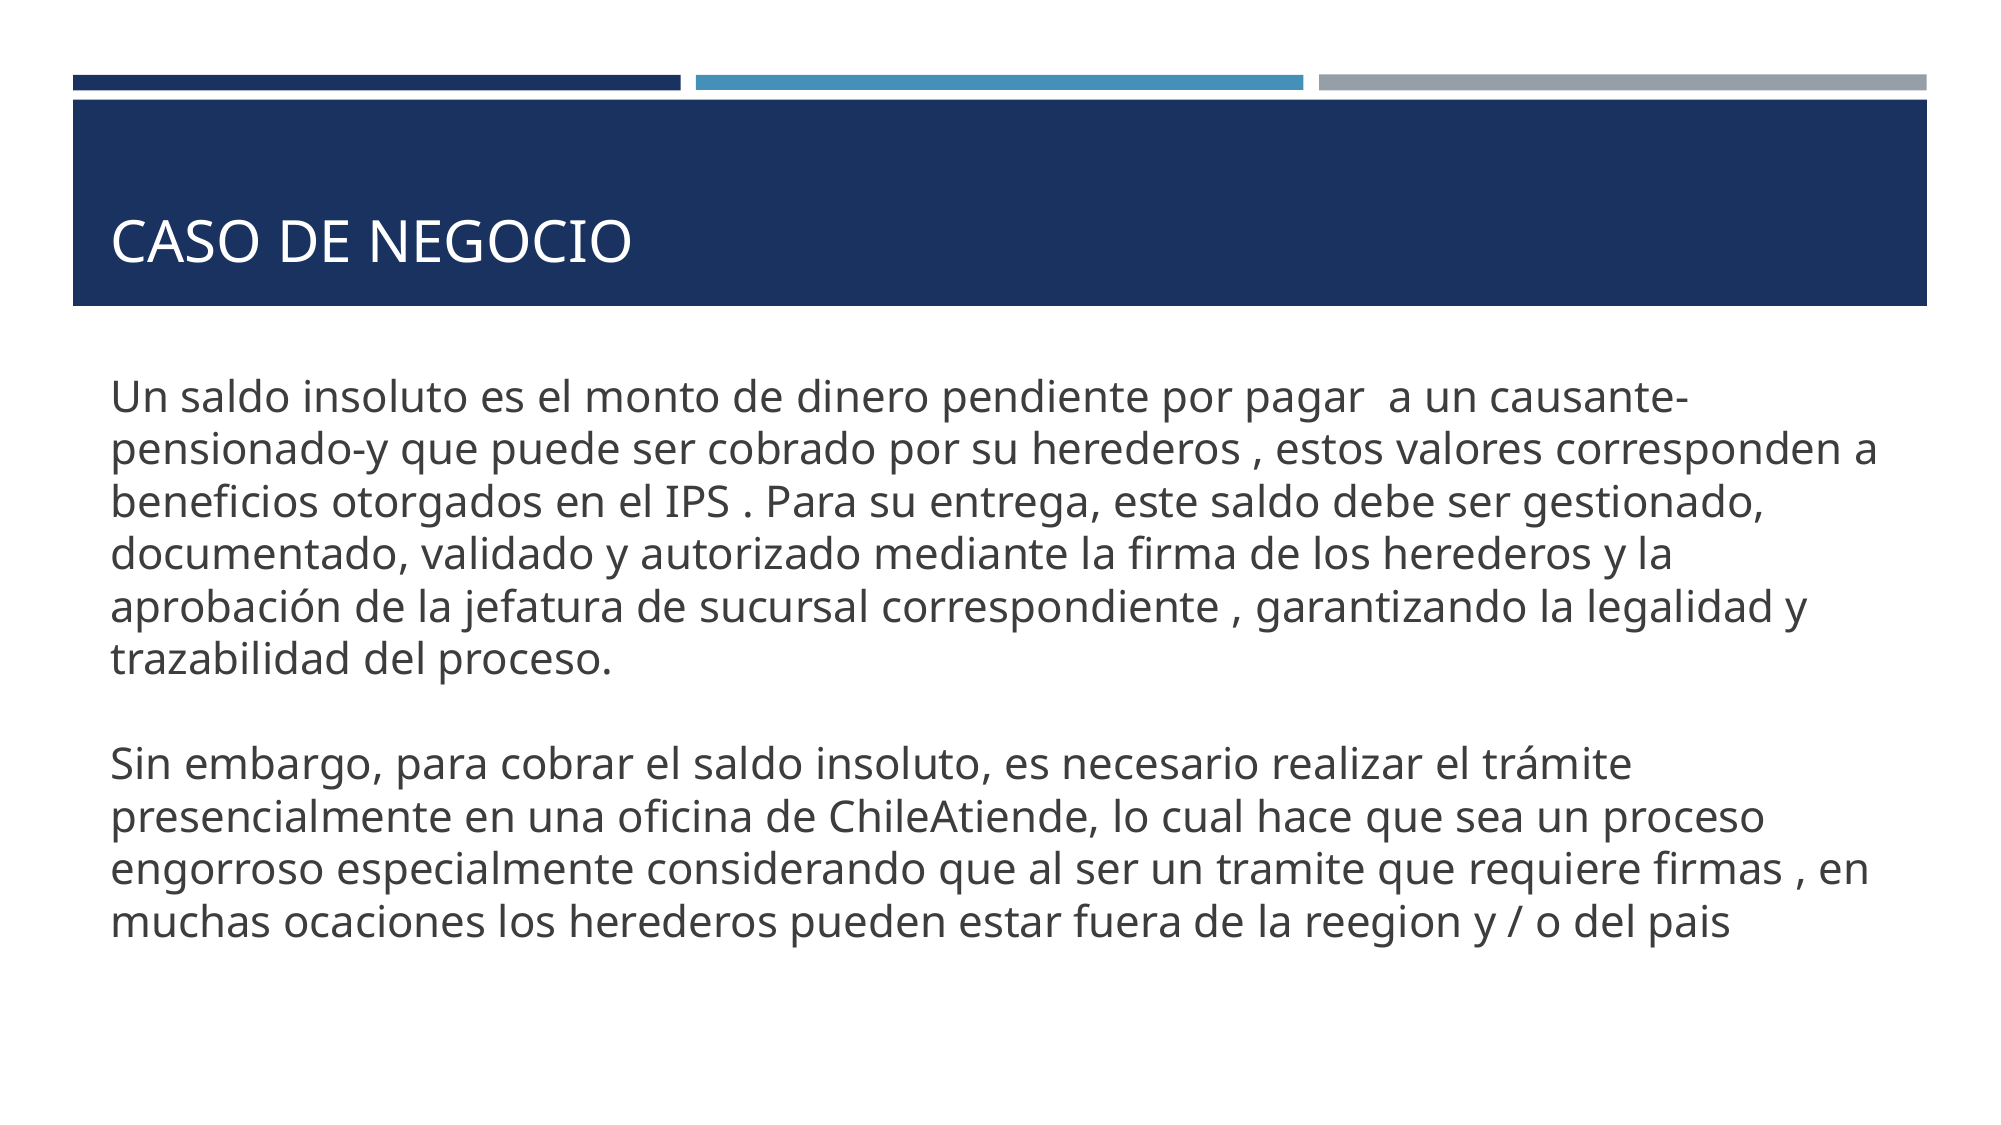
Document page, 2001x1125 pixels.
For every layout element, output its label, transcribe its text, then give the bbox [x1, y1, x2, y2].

title CASO DE NEGOCIO [95, 119, 1905, 282]
text_box Un saldo insoluto es el monto de dinero pendiente por pagar a un causante- pensionado-y que puede ser cobrado por su herederos , estos valores corresponden a beneficios otorgados en el IPS . Para su entrega, este saldo debe ser gestionado, documentado, validado y autorizado mediante la firma de los herederos y la aprobación de la jefatura de sucursal correspondiente , garantizando la legalidad y trazabilidad del proceso. Sin embargo, para cobrar el saldo insoluto, es necesario realizar el trámite presencialmente en una oficina de ChileAtiende, lo cual hace que sea un proceso engorroso especialmente considerando que al ser un tramite que requiere firmas , en muchas ocaciones los herederos pueden estar fuera de la reegion y / o del pais [95, 353, 1905, 1015]
